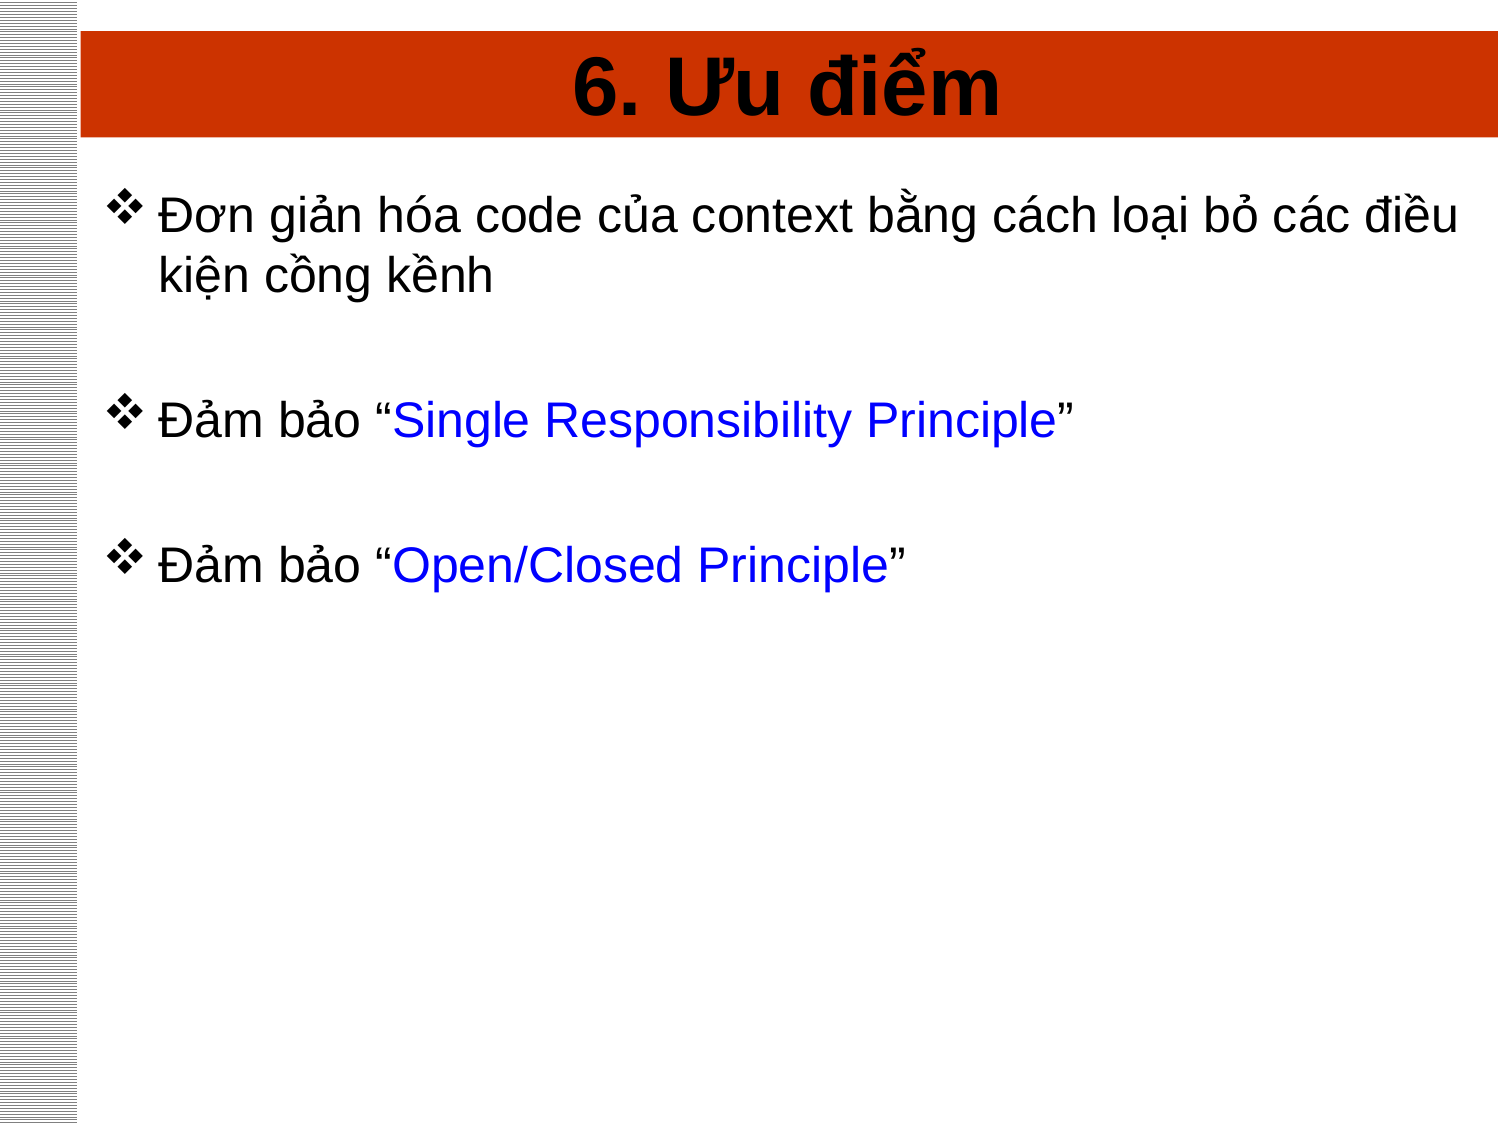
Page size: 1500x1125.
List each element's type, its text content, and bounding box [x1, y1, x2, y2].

title 6. Ưu điểm [75, 24, 1500, 138]
list Đơn giản hóa code của context bằng cách loại bỏ các điều kiện cồng kềnh Đảm bảo “Single Responsibility Principle” Đảm bảo “Open/Closed Principle” [87, 174, 1475, 1100]
